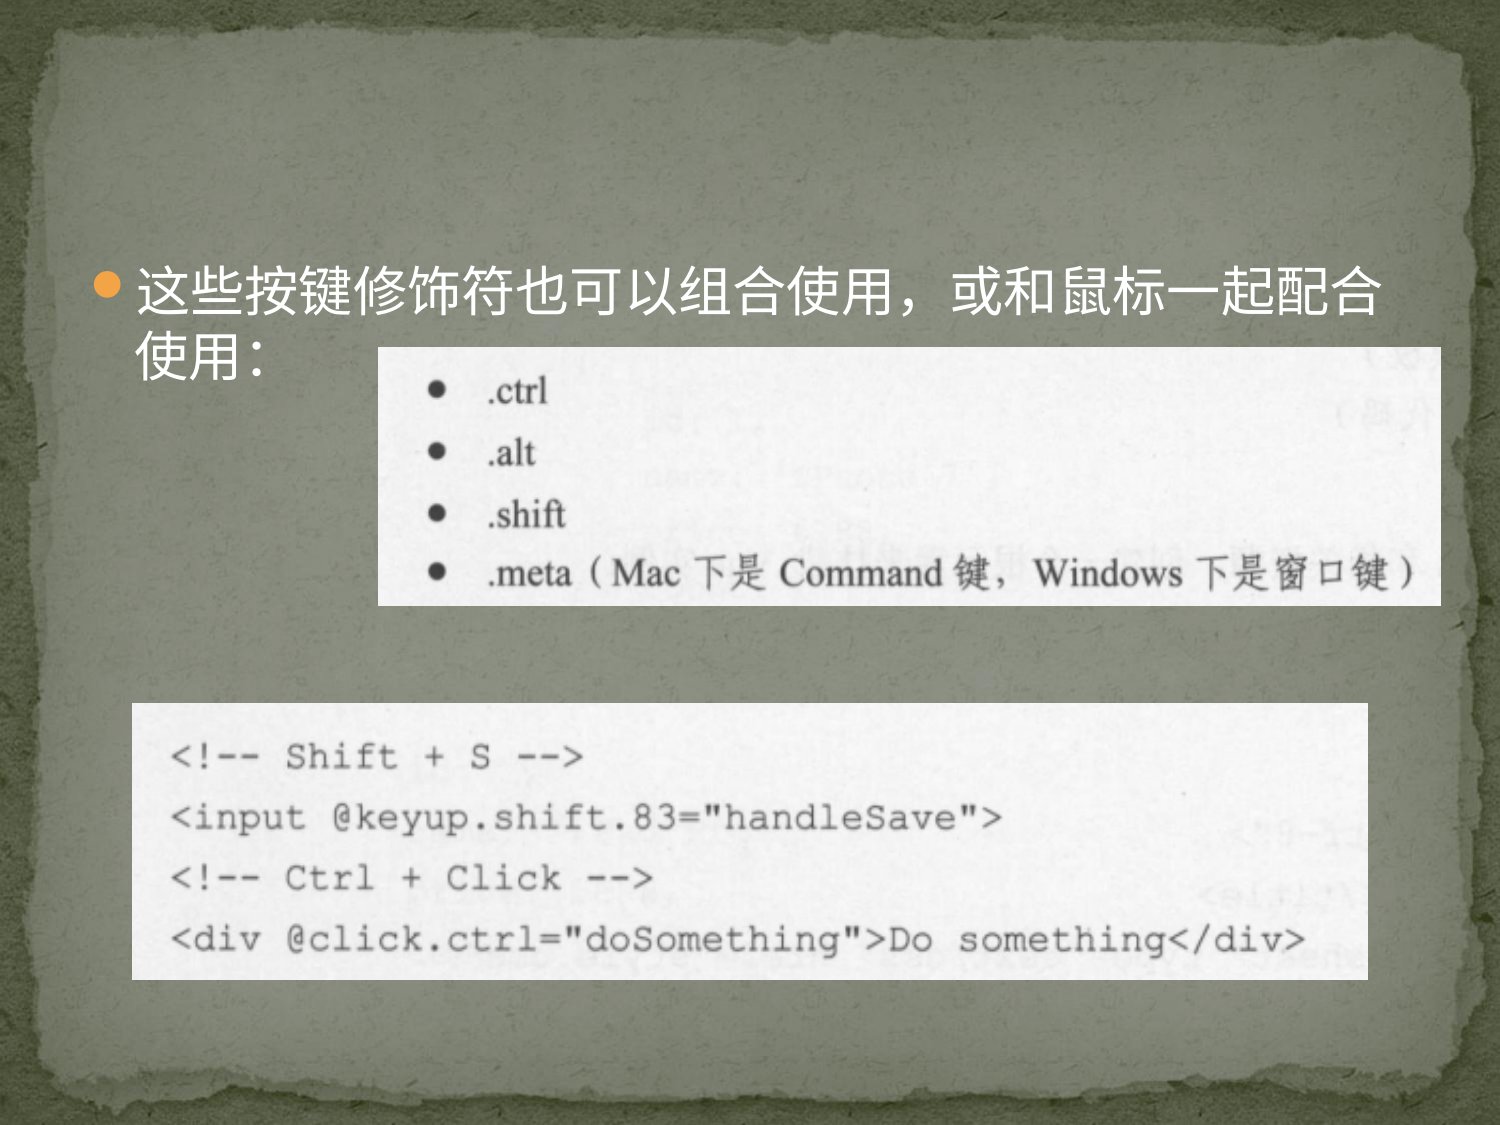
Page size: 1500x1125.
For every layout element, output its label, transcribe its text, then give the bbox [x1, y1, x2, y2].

list 这些按键修饰符也可以组合使用，或和鼠标一起配合使用： [75, 249, 1425, 1000]
picture [0, 0, 1500, 1125]
